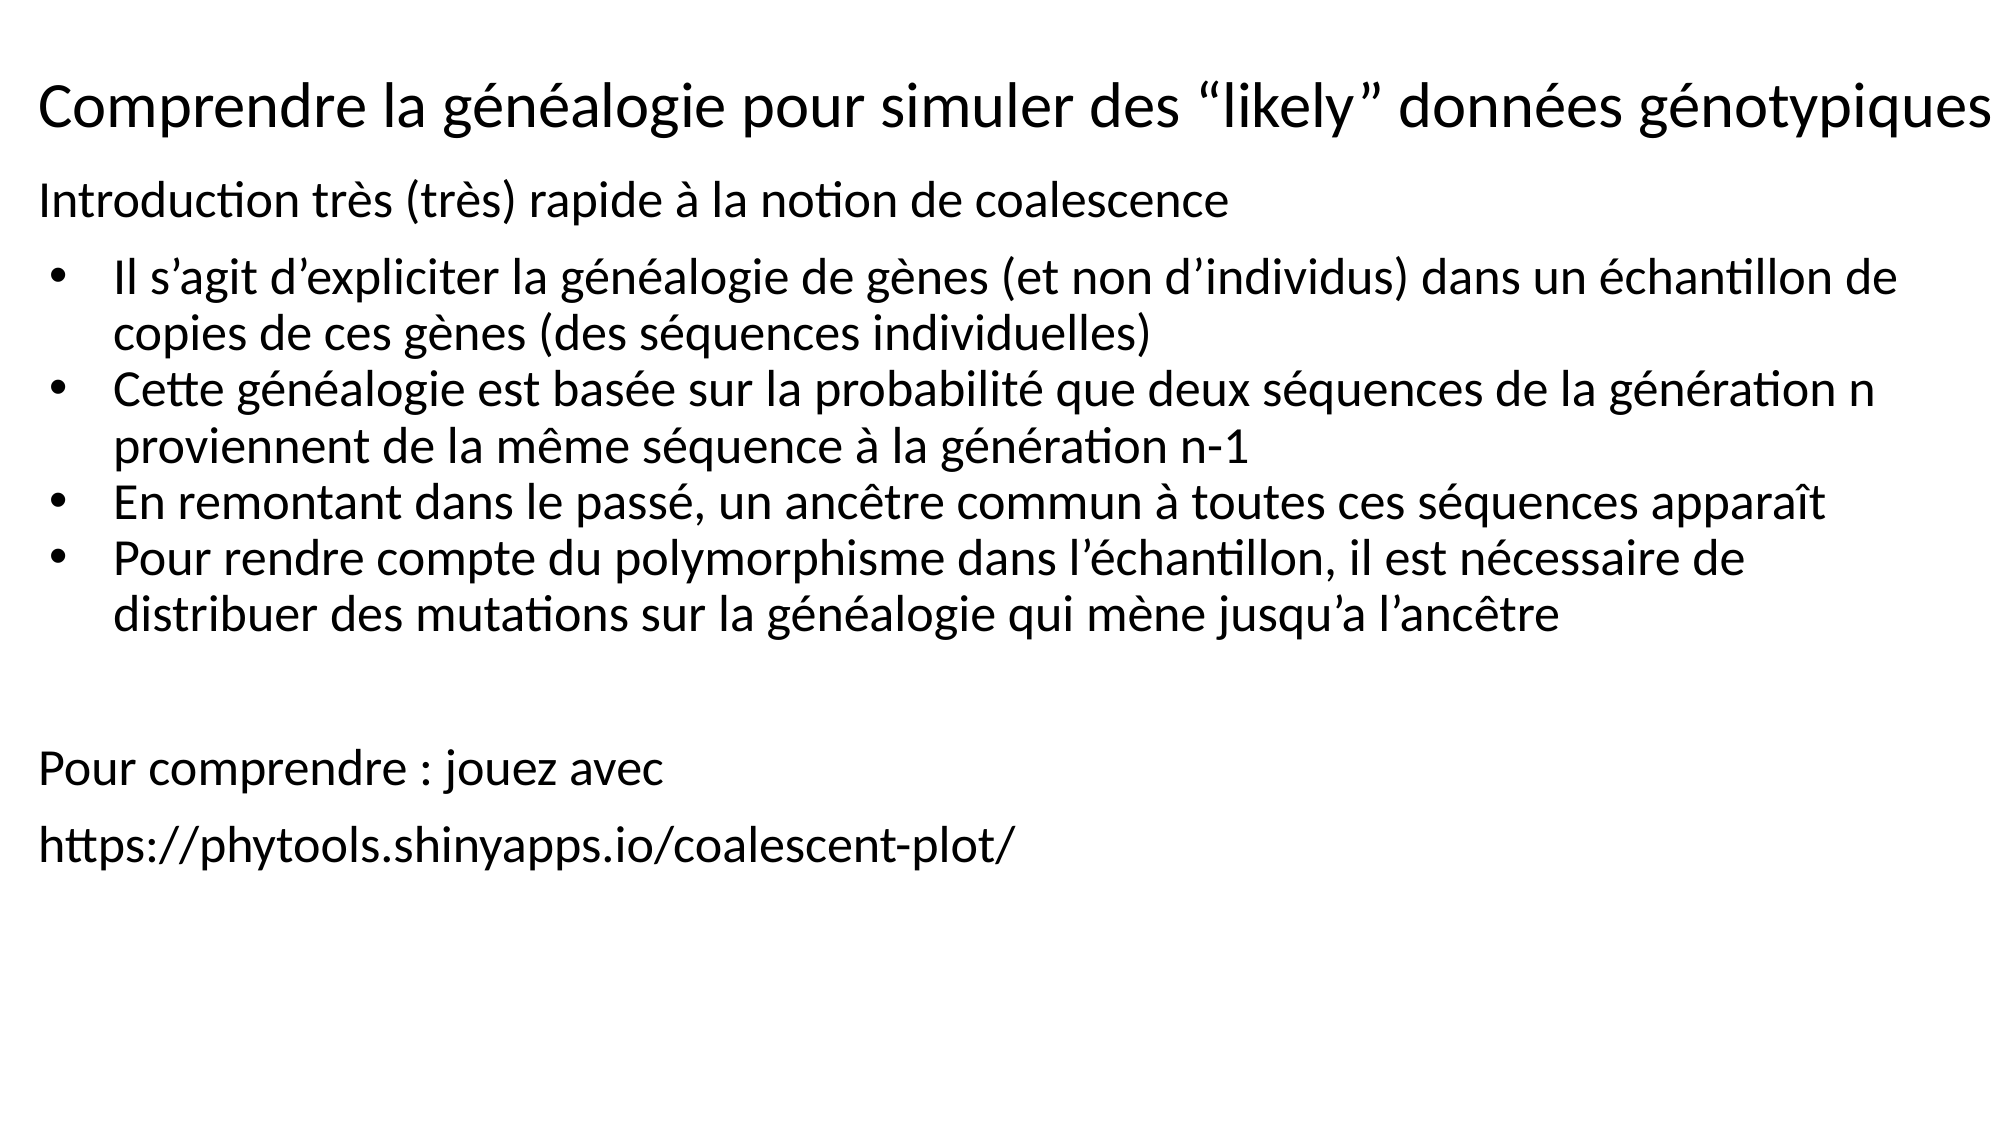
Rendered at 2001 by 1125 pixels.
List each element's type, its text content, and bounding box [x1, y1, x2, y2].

title Comprendre la généalogie pour simuler des “likely” données génotypiques [23, 0, 2000, 215]
list Introduction très (très) rapide à la notion de coalescence Il s’agit d’expliciter la généalogie de gènes (et non d’individus) dans un échantillon de copies de ces gènes (des séquences individuelles) Cette généalogie est basée sur la probabilité que deux séquences de la génération n proviennent de la même séquence à la génération n-1 En remontant dans le passé, un ancêtre commun à toutes ces séquences apparaît Pour rendre compte du polymorphisme dans l’échantillon, il est nécessaire de distribuer des mutations sur la généalogie qui mène jusqu’a l’ancêtre Pour comprendre : jouez avec https://phytools.shinyapps.io/coalescent-plot/ [23, 164, 1965, 1103]
